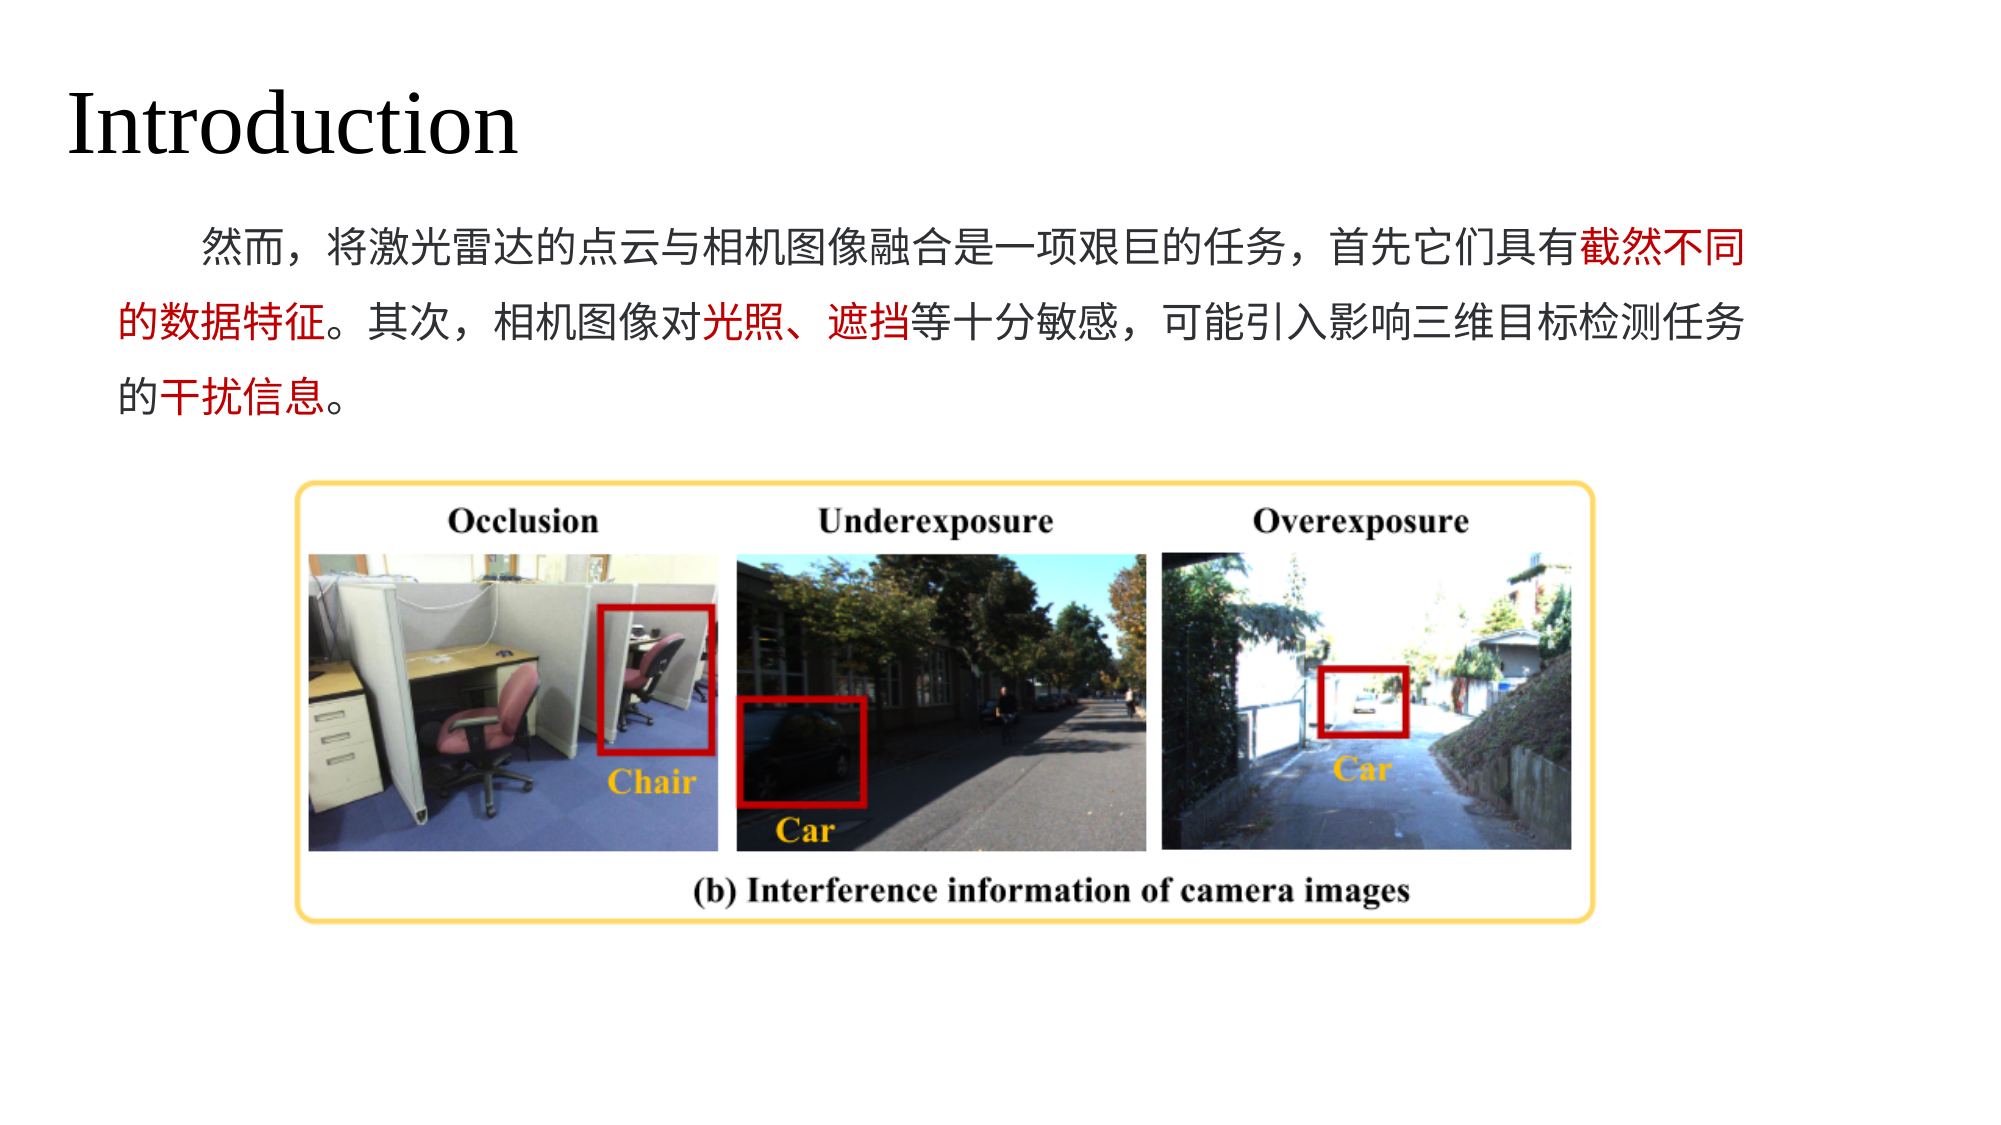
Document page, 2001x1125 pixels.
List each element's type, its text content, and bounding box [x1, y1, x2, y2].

text_box 然而，将激光雷达的点云与相机图像融合是一项艰巨的任务，首先它们具有截然不同的数据特征。其次，相机图像对光照、遮挡等十分敏感，可能引入影响三维目标检测任务的干扰信息。 [102, 188, 1776, 429]
picture [272, 470, 1606, 936]
text_box Introduction [50, 14, 1776, 233]
